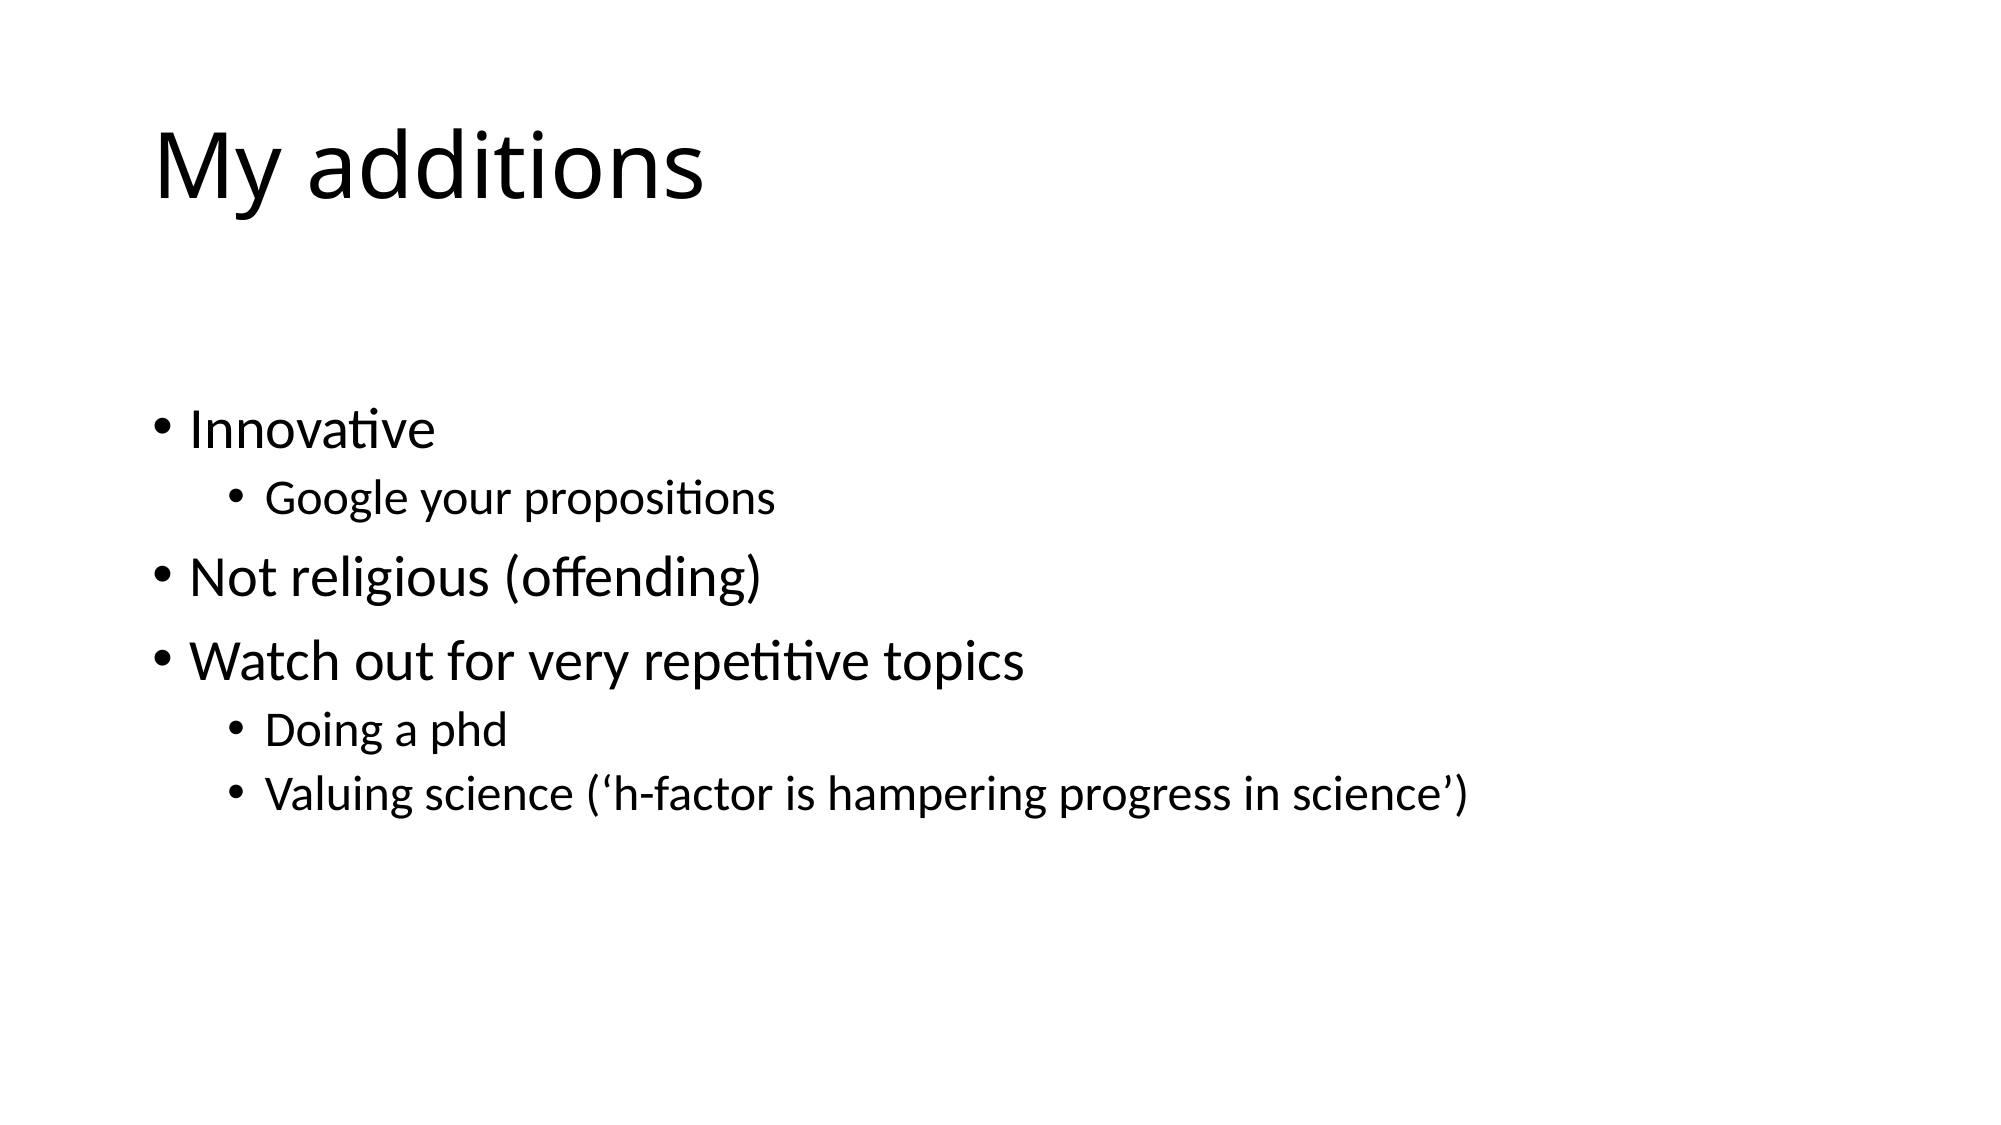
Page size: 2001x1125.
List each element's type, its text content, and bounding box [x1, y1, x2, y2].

title My additions [137, 59, 1863, 278]
list Innovative Google your propositions Not religious (offending) Watch out for very repetitive topics Doing a phd Valuing science (‘h-factor is hampering progress in science’) [137, 299, 1863, 1014]
